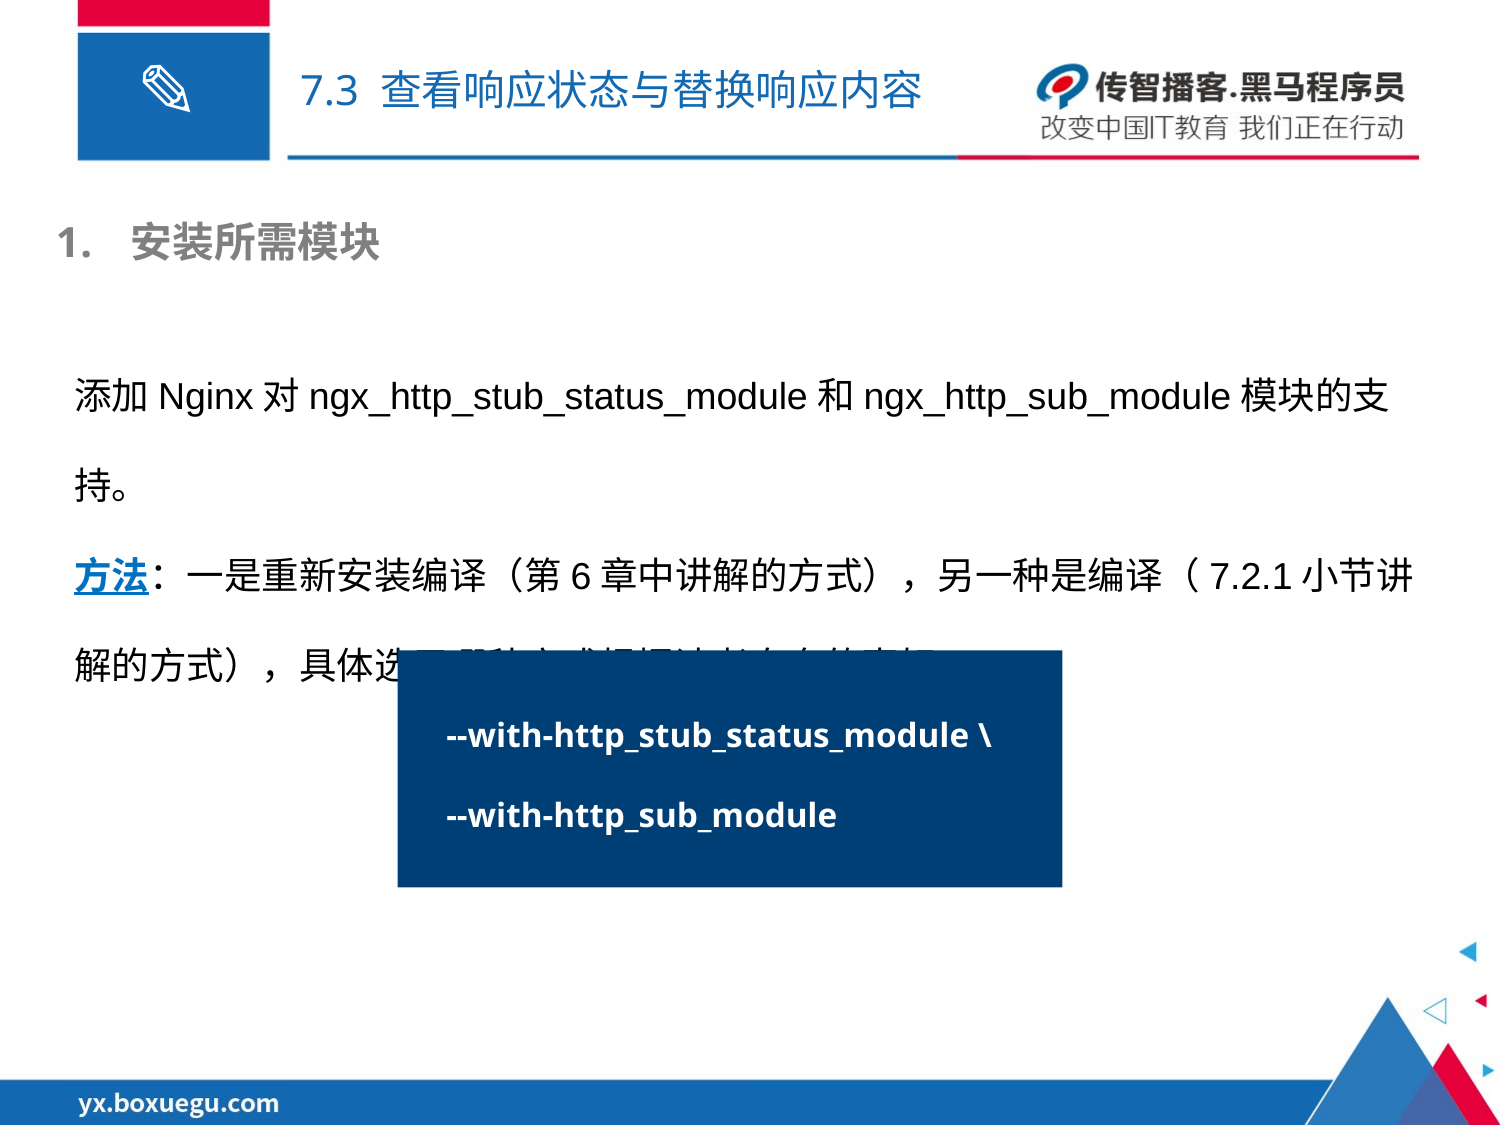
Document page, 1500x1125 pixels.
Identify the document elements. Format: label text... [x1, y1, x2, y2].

title 7.3 查看响应状态与替换响应内容 [285, 25, 1137, 153]
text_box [397, 650, 1063, 888]
text_box 添加Nginx对ngx_http_stub_status_module和ngx_http_sub_module模块的支持。 方法：一是重新安装编译（第6章中讲解的方式），另一种是编译（7.2.1小节讲解的方式），具体选用哪种方式根据读者自身的喜好。 [59, 319, 1438, 695]
picture [0, 0, 1500, 1125]
text_box 安装所需模块 [41, 208, 1424, 274]
